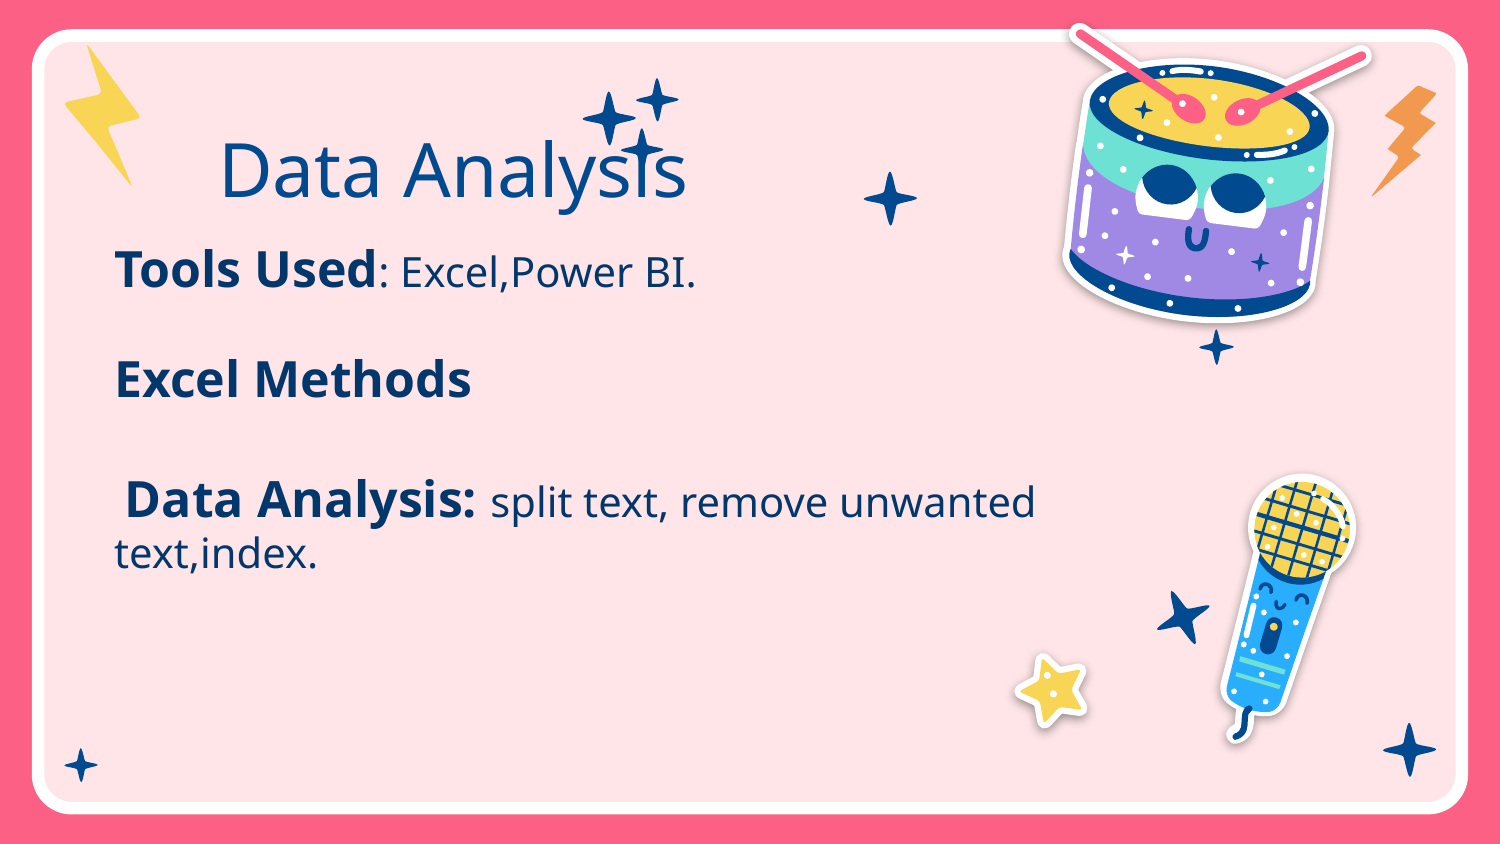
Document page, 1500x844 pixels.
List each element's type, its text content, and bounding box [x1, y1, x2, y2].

text_box [1199, 333, 1234, 365]
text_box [1019, 658, 1082, 724]
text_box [1232, 476, 1347, 745]
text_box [1056, 32, 1352, 317]
text_box Tools Used: Excel,Power BI. Excel Methods Data Analysis: split text, remove unwanted text,index. [99, 229, 1054, 635]
text_box [1157, 591, 1210, 645]
text_box [863, 171, 917, 226]
title Data Analysis [203, 125, 949, 217]
